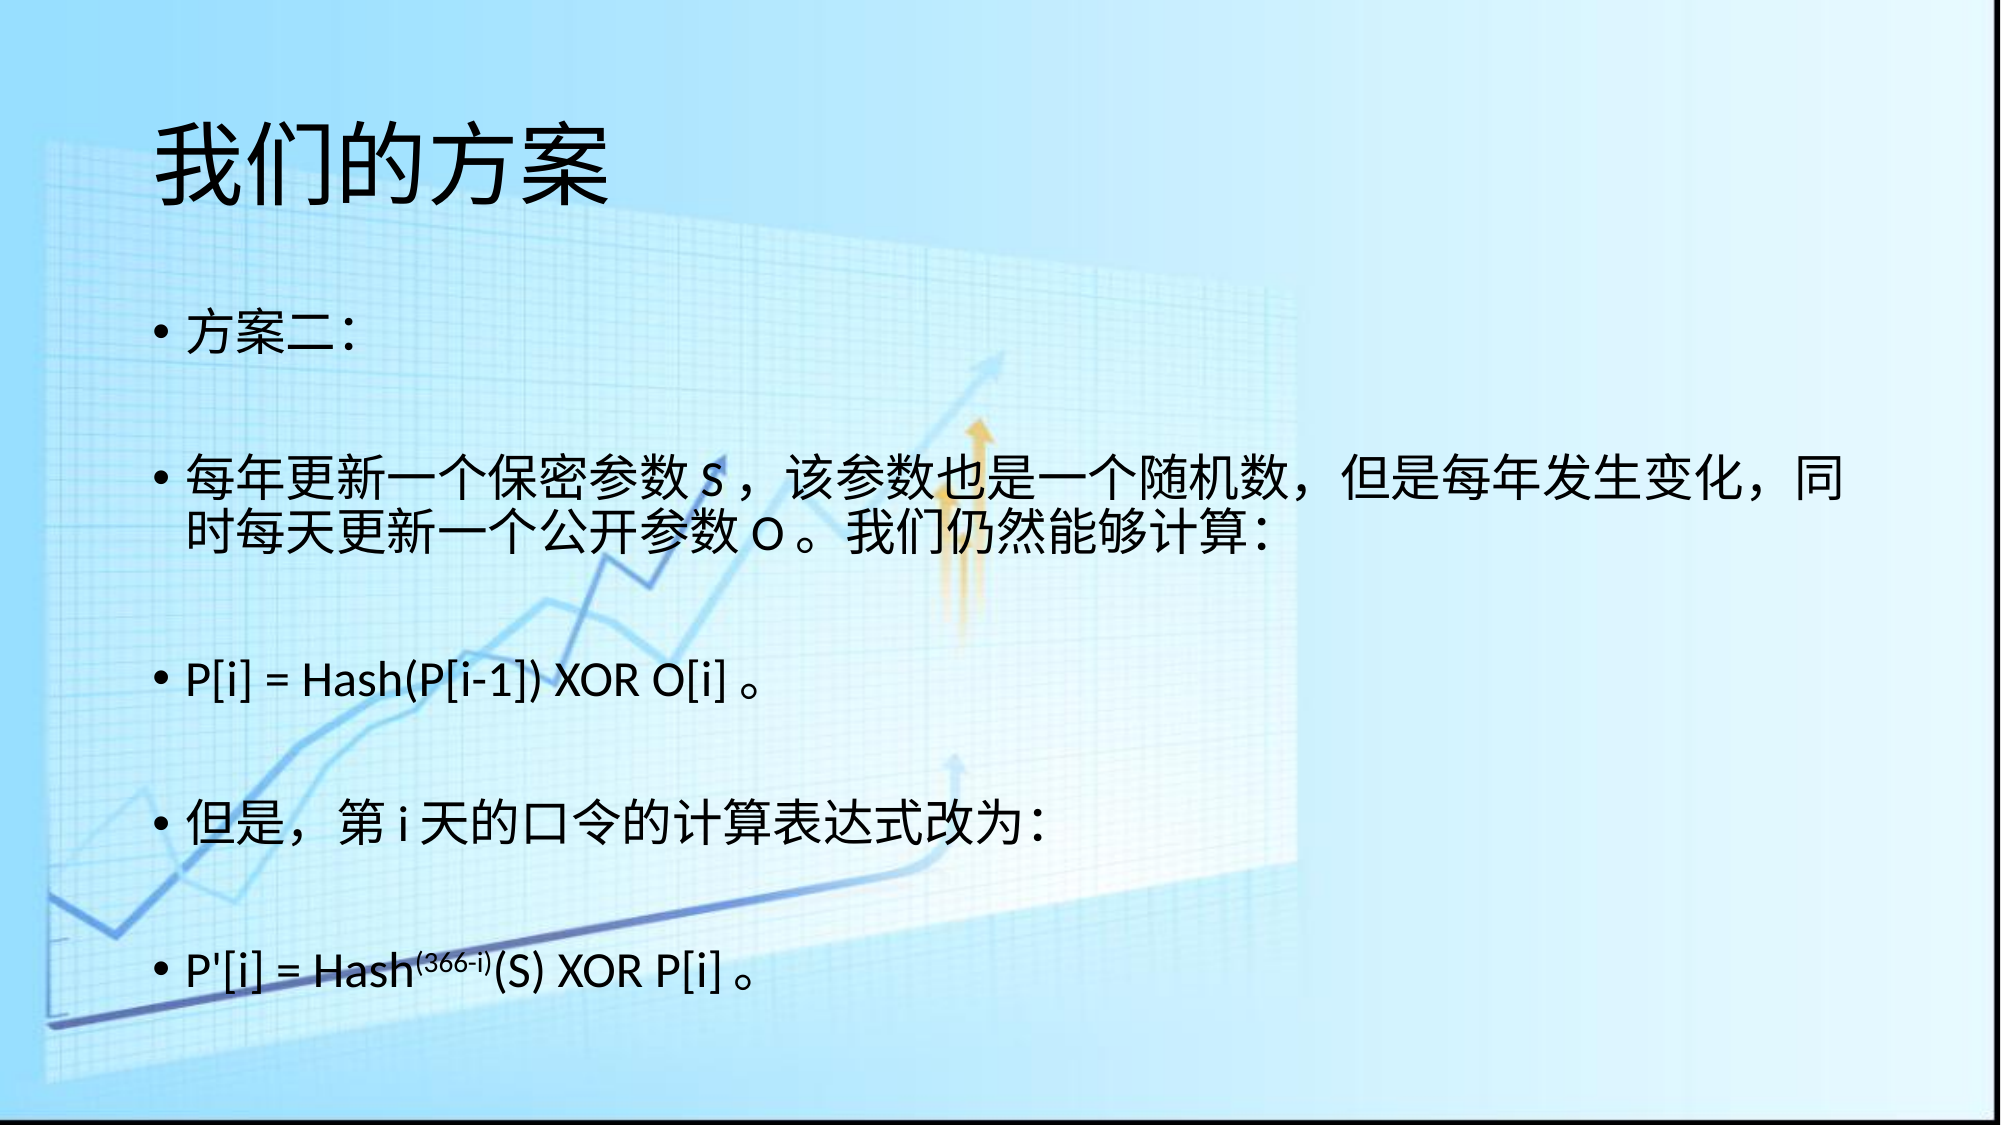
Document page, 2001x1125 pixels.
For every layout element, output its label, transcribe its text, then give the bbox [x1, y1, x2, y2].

title 我们的方案 [137, 59, 1863, 278]
list 方案二： 每年更新一个保密参数S，该参数也是一个随机数，但是每年发生变化，同时每天更新一个公开参数O。我们仍然能够计算： P[i] = Hash(P[i-1]) XOR O[i]。 但是，第i天的口令的计算表达式改为： P'[i] = Hash(366-i)(S) XOR P[i]。 [137, 299, 1863, 1014]
picture [0, 0, 2001, 1125]
